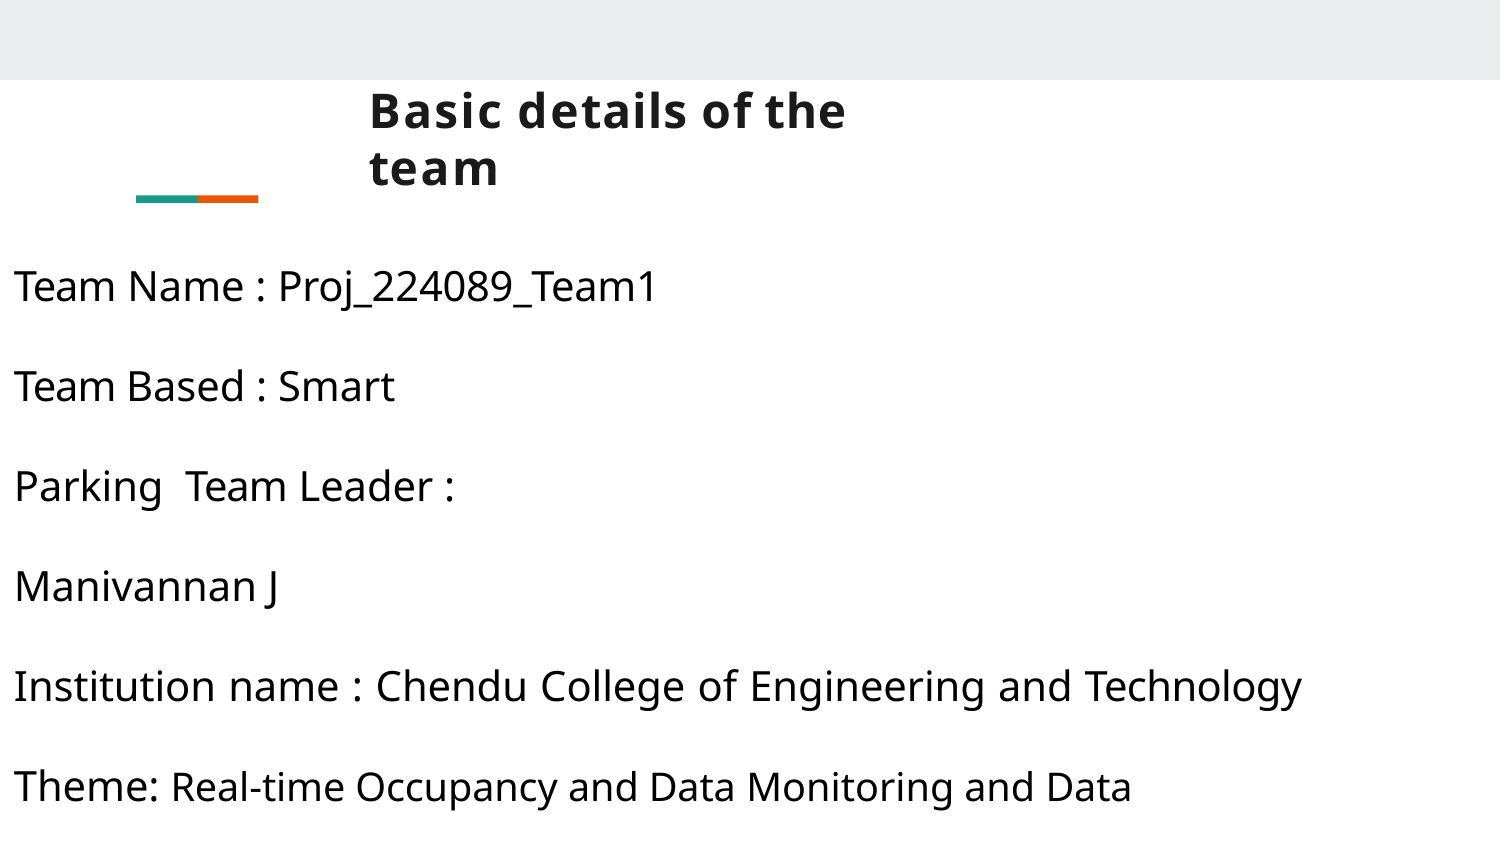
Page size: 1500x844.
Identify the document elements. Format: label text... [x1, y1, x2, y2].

title Basic details of the team [366, 77, 947, 222]
text_box Team Name : Proj_224089_Team1 Team Based : Smart Parking Team Leader : Manivannan J Institution name : Chendu College of Engineering and Technology Theme: Real-time Occupancy and Data Monitoring and Data Transmission to cloud [11, 257, 1374, 844]
